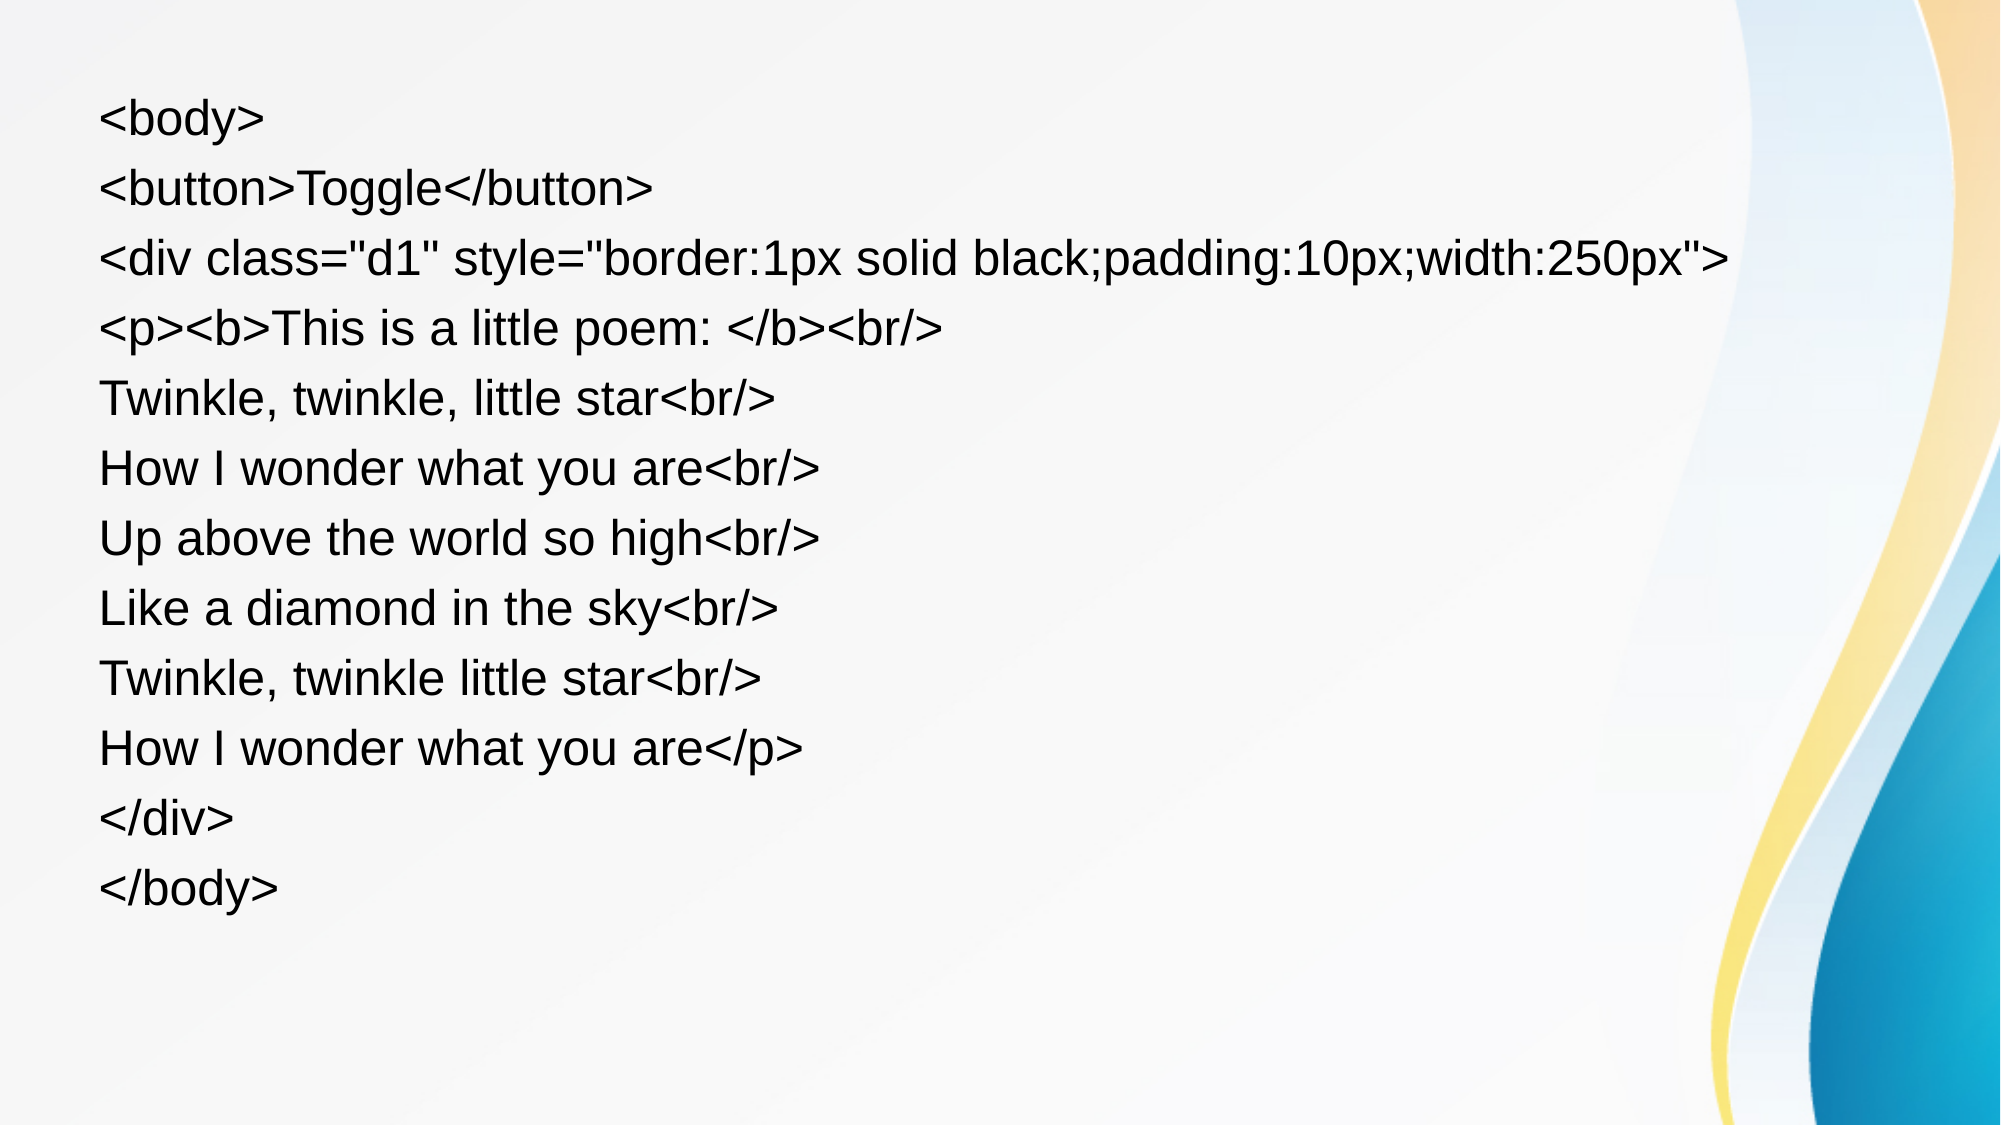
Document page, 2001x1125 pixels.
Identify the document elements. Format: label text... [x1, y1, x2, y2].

picture [0, 0, 2001, 1125]
list <body> <button>Toggle</button> <div class="d1" style="border:1px solid black;padding:10px;width:250px"> <p><b>This is a little poem: </b><br/> Twinkle, twinkle, little star<br/> How I wonder what you are<br/> Up above the world so high<br/> Like a diamond in the sky<br/> Twinkle, twinkle little star<br/> How I wonder what you are</p> </div> </body> [83, 78, 1885, 1103]
